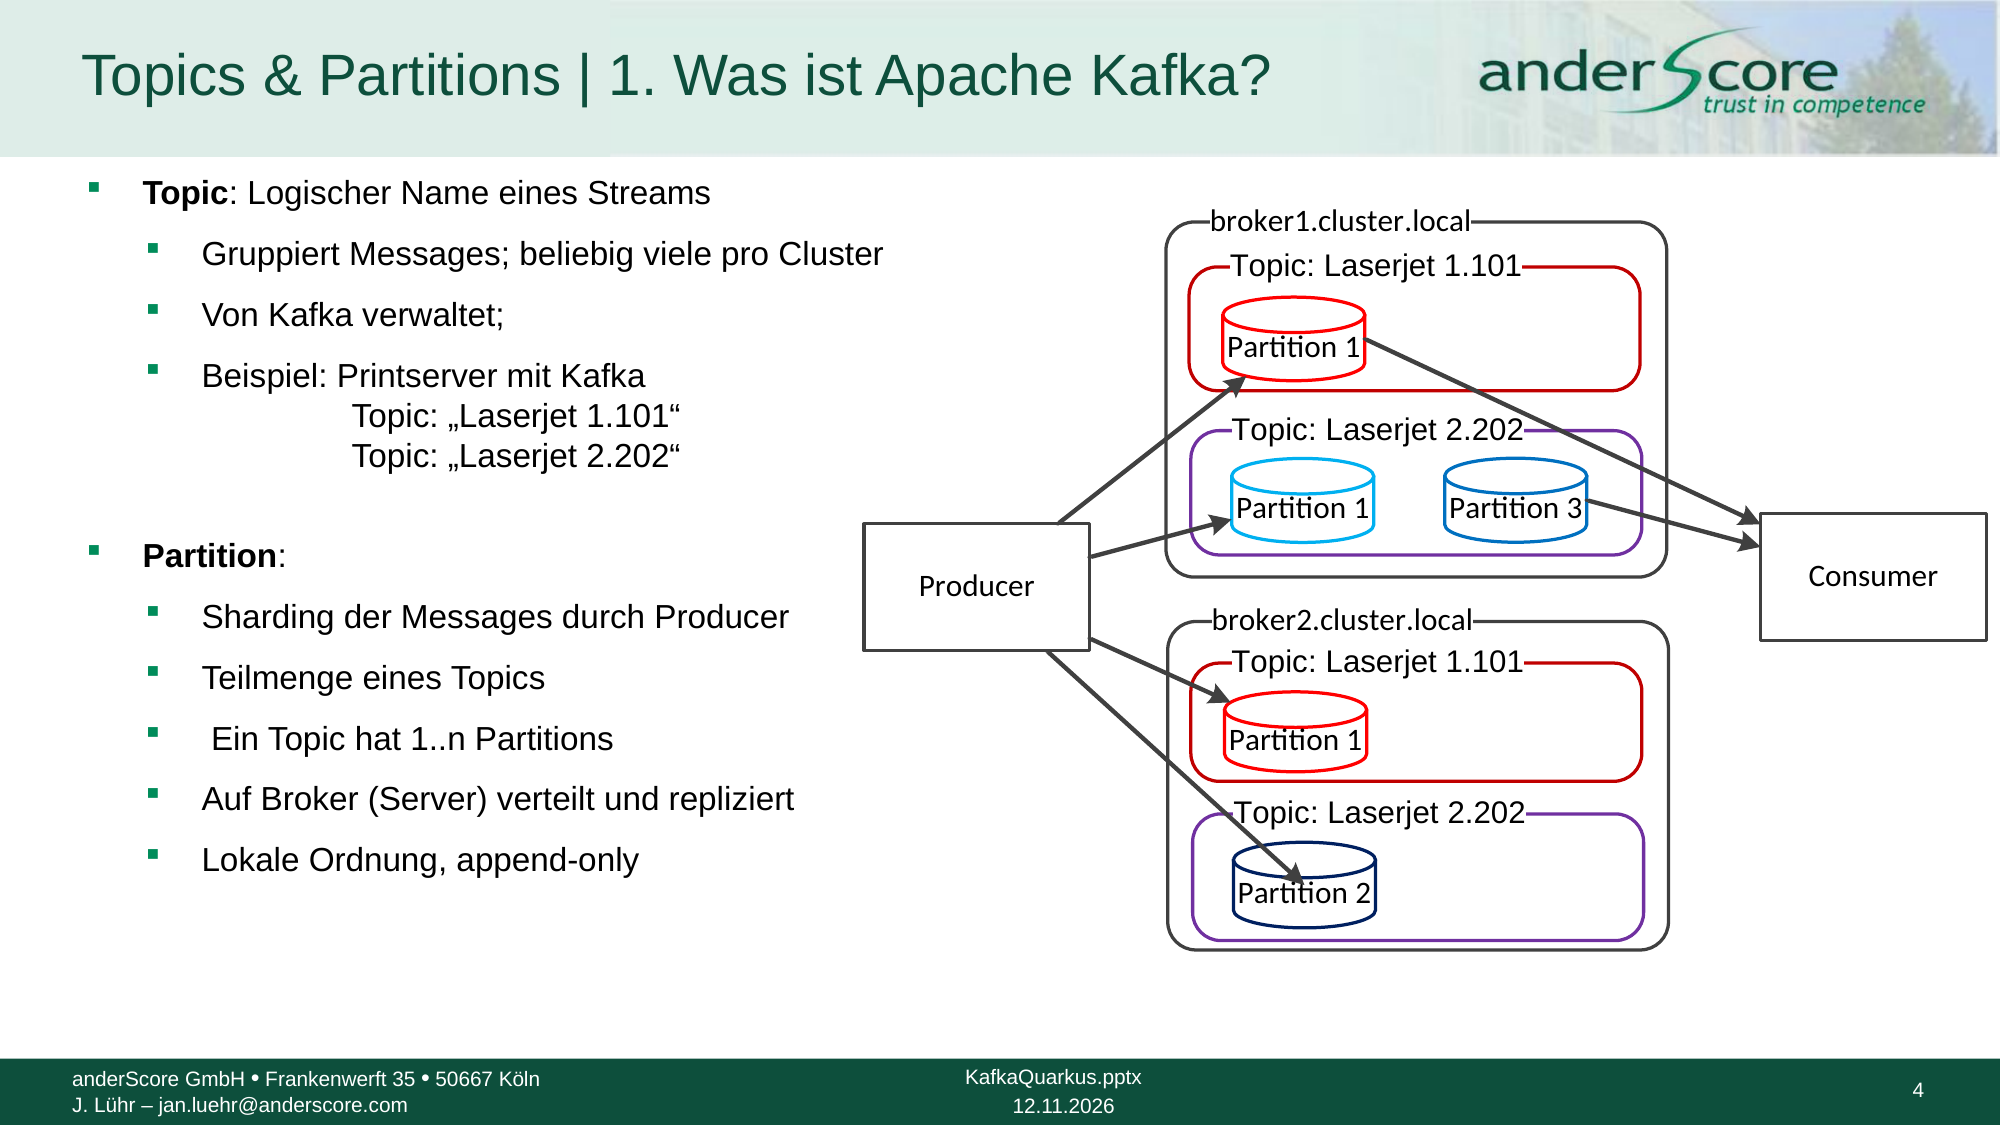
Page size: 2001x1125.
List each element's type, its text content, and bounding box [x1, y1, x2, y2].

list Topic: Logischer Name eines Streams Gruppiert Messages; beliebig viele pro Cluster Von Kafka verwaltet; Beispiel: Printserver mit Kafka Topic: „Laserjet 1.101“ Topic: „Laserjet 2.202“ Partition: Sharding der Messages durch Producer Teilmenge eines Topics Ein Topic hat 1..n Partitions Auf Broker (Server) verteilt und repliziert Lokale Ordnung, append-only [68, 164, 1932, 1050]
picture [611, 0, 2000, 157]
title Topics & Partitions | 1. Was ist Apache Kafka? [66, 19, 1402, 135]
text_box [857, 196, 1993, 957]
